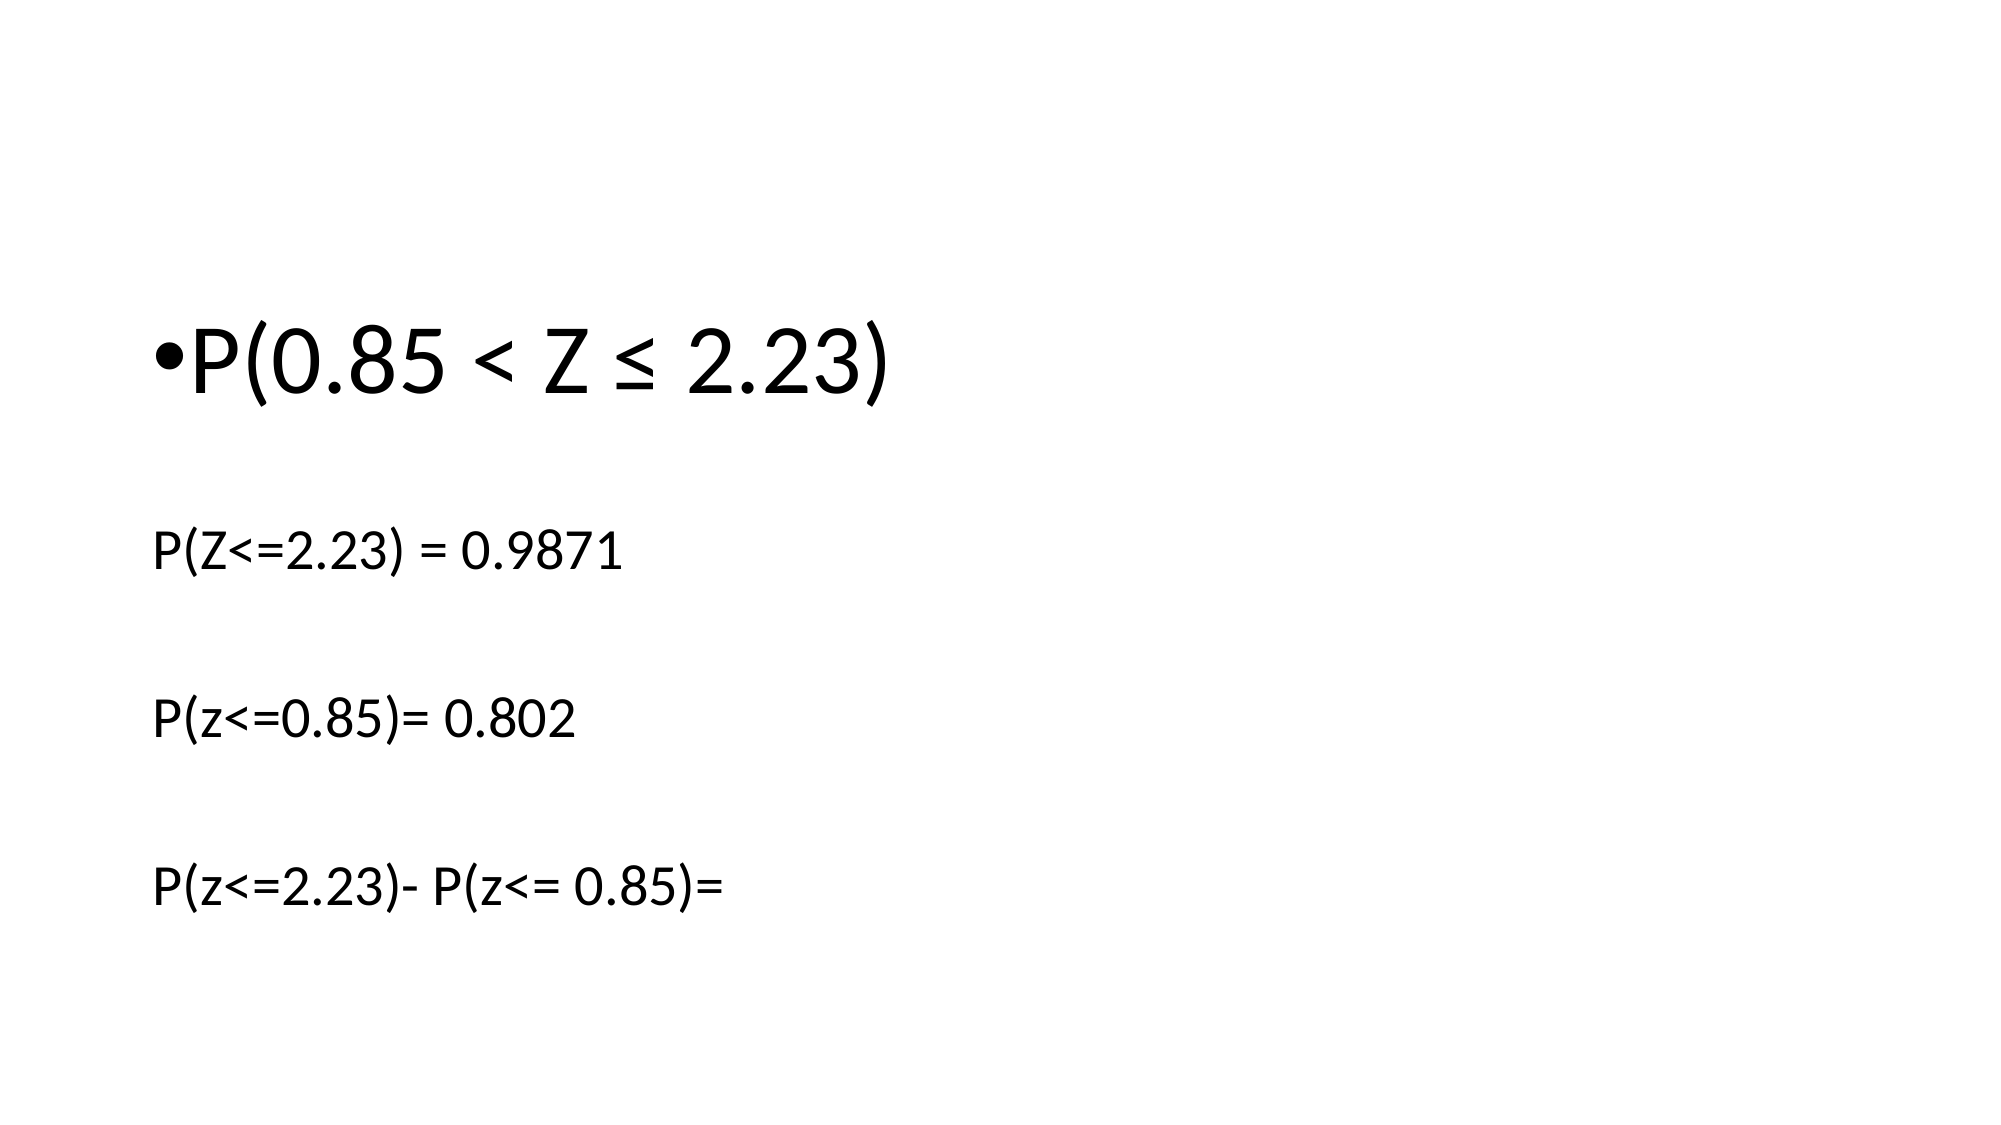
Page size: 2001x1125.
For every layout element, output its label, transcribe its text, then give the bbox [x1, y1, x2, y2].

list P(0.85 < Z ≤ 2.23) P(Z<=2.23) = 0.9871 P(z<=0.85)= 0.802 P(z<=2.23)- P(z<= 0.85)= [137, 299, 1863, 1014]
